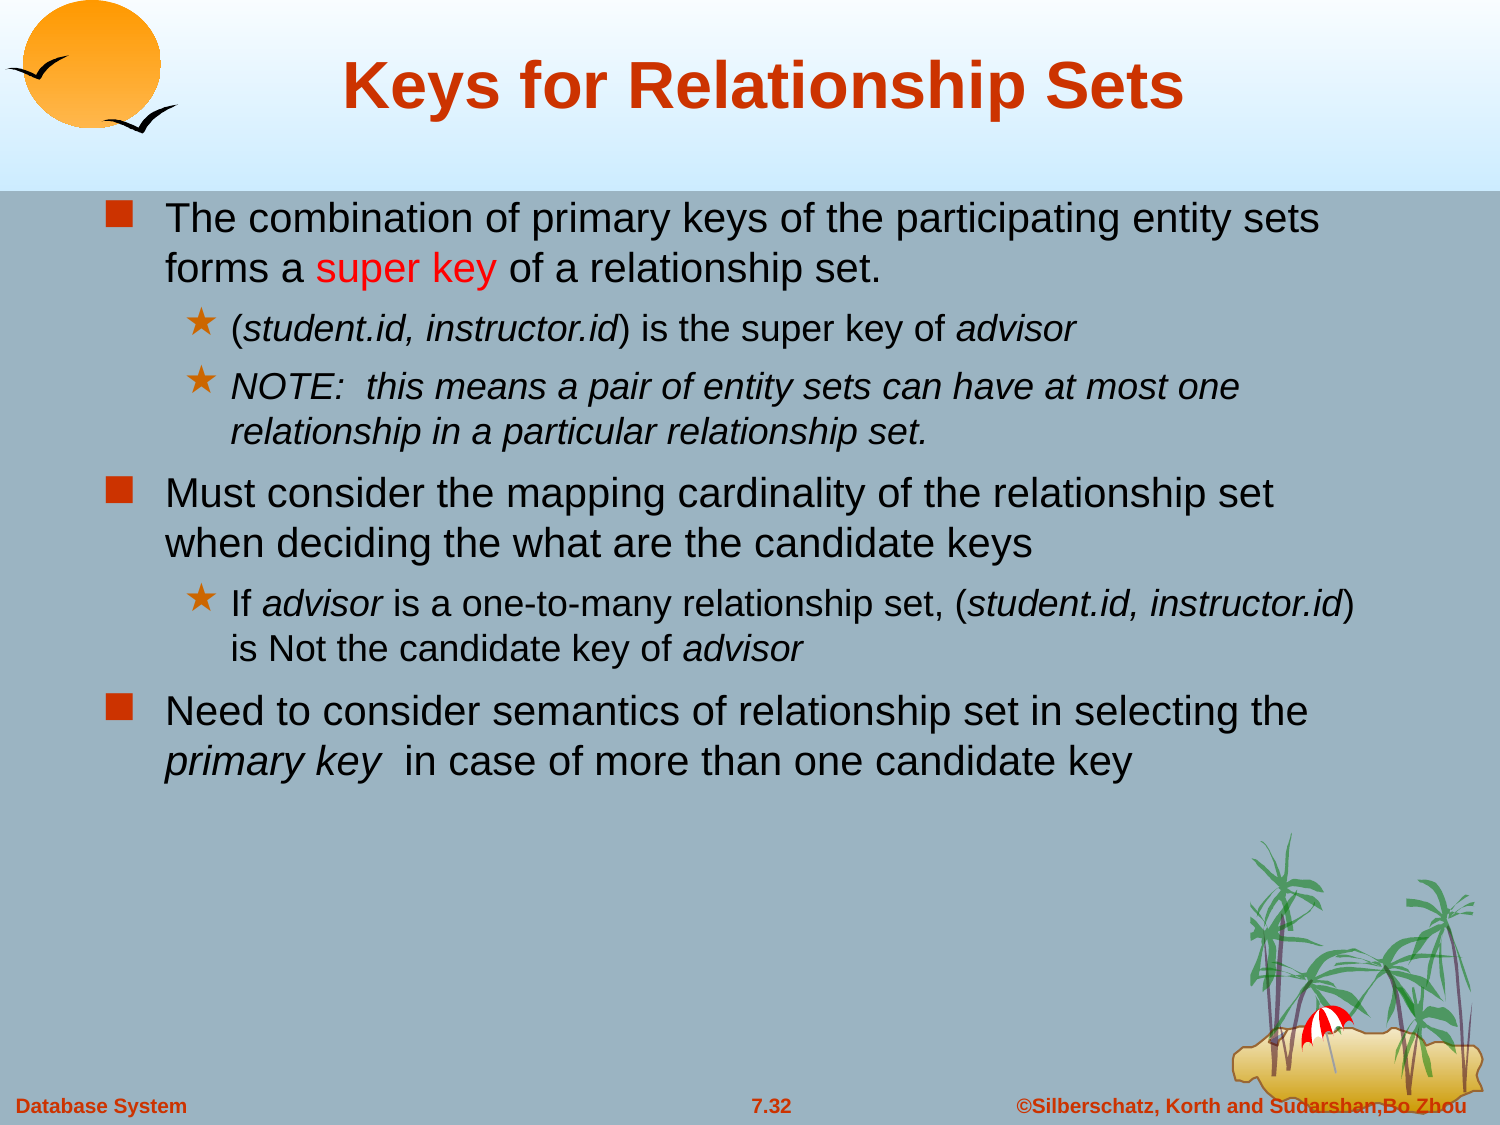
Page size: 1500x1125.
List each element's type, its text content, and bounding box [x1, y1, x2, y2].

title Keys for Relationship Sets [101, 28, 1428, 130]
list The combination of primary keys of the participating entity sets forms a super key of a relationship set. (student.id, instructor.id) is the super key of advisor NOTE: this means a pair of entity sets can have at most one relationship in a particular relationship set. Must consider the mapping cardinality of the relationship set when deciding the what are the candidate keys If advisor is a one-to-many relationship set, (student.id, instructor.id) is Not the candidate key of advisor Need to consider semantics of relationship set in selecting the primary key in case of more than one candidate key [93, 182, 1382, 983]
